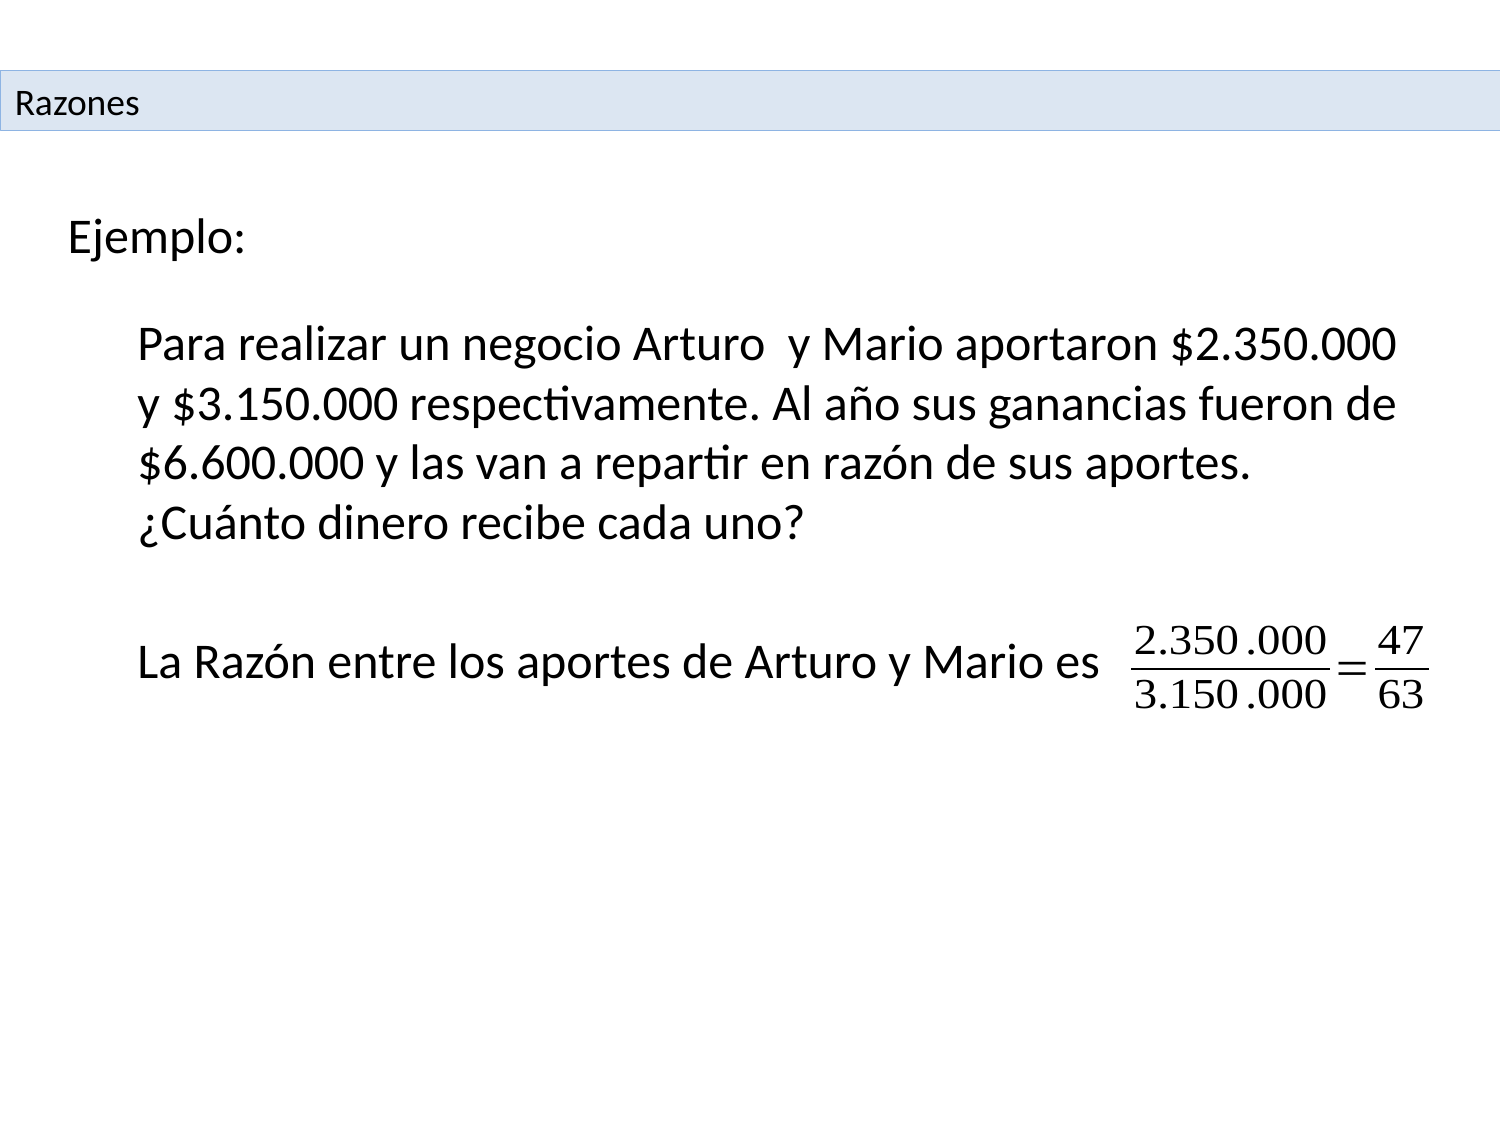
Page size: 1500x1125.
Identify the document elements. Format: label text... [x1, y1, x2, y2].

text_box Para realizar un negocio Arturo y Mario aportaron $2.350.000 y $3.150.000 respectivamente. Al año sus ganancias fueron de $6.600.000 y las van a repartir en razón de sus aportes. ¿Cuánto dinero recibe cada uno? [122, 302, 1422, 558]
text_box Ejemplo: [53, 196, 1270, 271]
text_box La Razón entre los aportes de Arturo y Mario es [122, 621, 1199, 697]
text_box Razones [0, 70, 1500, 130]
